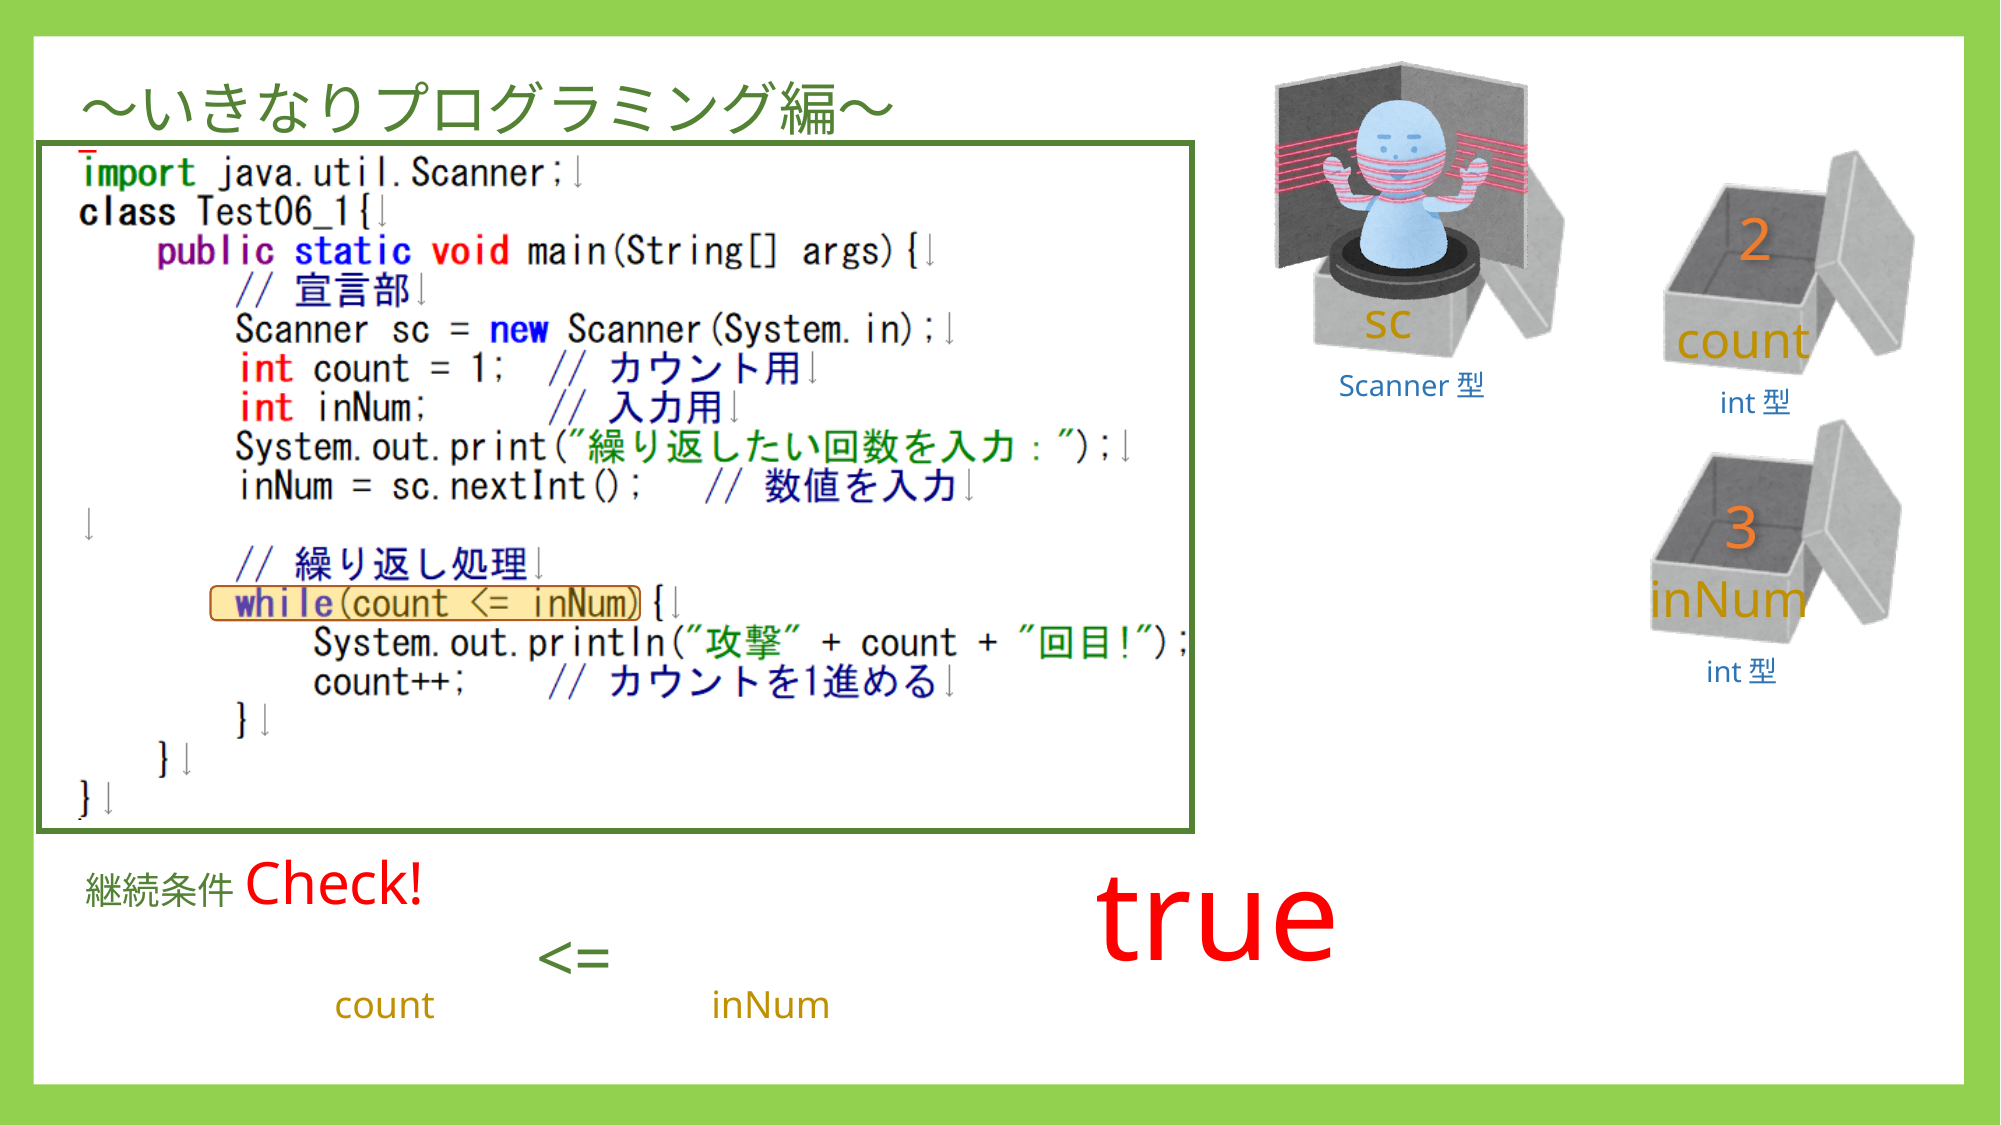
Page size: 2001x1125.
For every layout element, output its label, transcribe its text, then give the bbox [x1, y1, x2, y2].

picture [73, 150, 1192, 820]
picture [1642, 410, 1915, 672]
text_box int型 [1704, 403, 1807, 410]
text_box ～いきなりプログラミング編～ [65, 64, 911, 142]
text_box true [1080, 828, 1355, 994]
text_box inNum [1634, 560, 1642, 635]
text_box int型 [1691, 672, 1793, 696]
picture [1655, 141, 1928, 403]
text_box Scanner型 [1324, 386, 1502, 410]
picture [1266, 45, 1578, 386]
text_box count [319, 974, 451, 1034]
text_box [38, 142, 1193, 832]
text_box <= [521, 908, 628, 1004]
text_box inNum [696, 974, 847, 1034]
text_box 継続条件Check! [70, 838, 440, 924]
